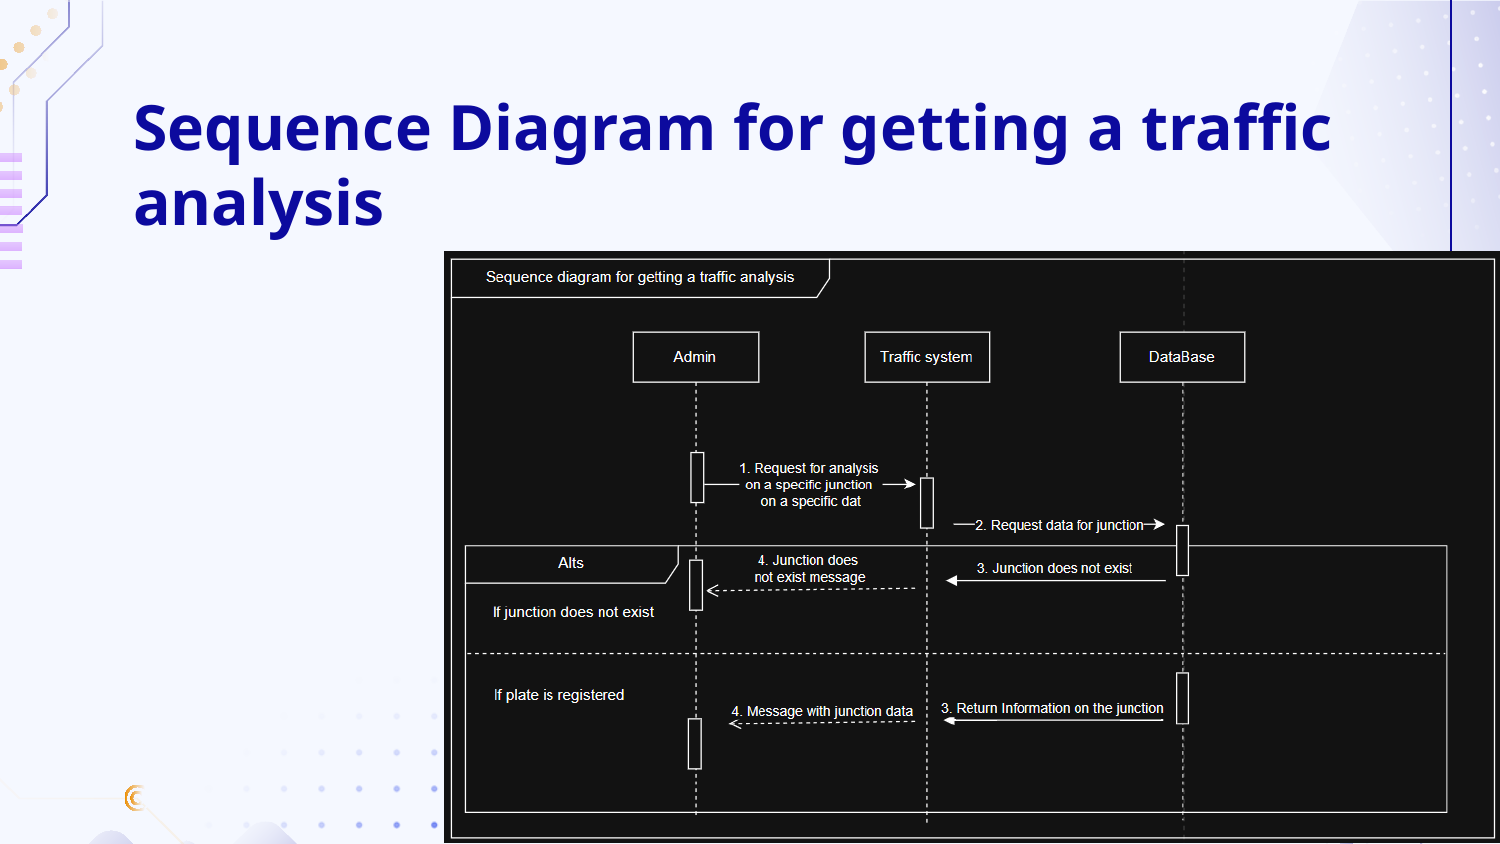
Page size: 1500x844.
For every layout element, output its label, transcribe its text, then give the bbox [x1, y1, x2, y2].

picture [179, 0, 1500, 844]
title Sequence Diagram for getting a traffic analysis [118, 72, 1382, 167]
